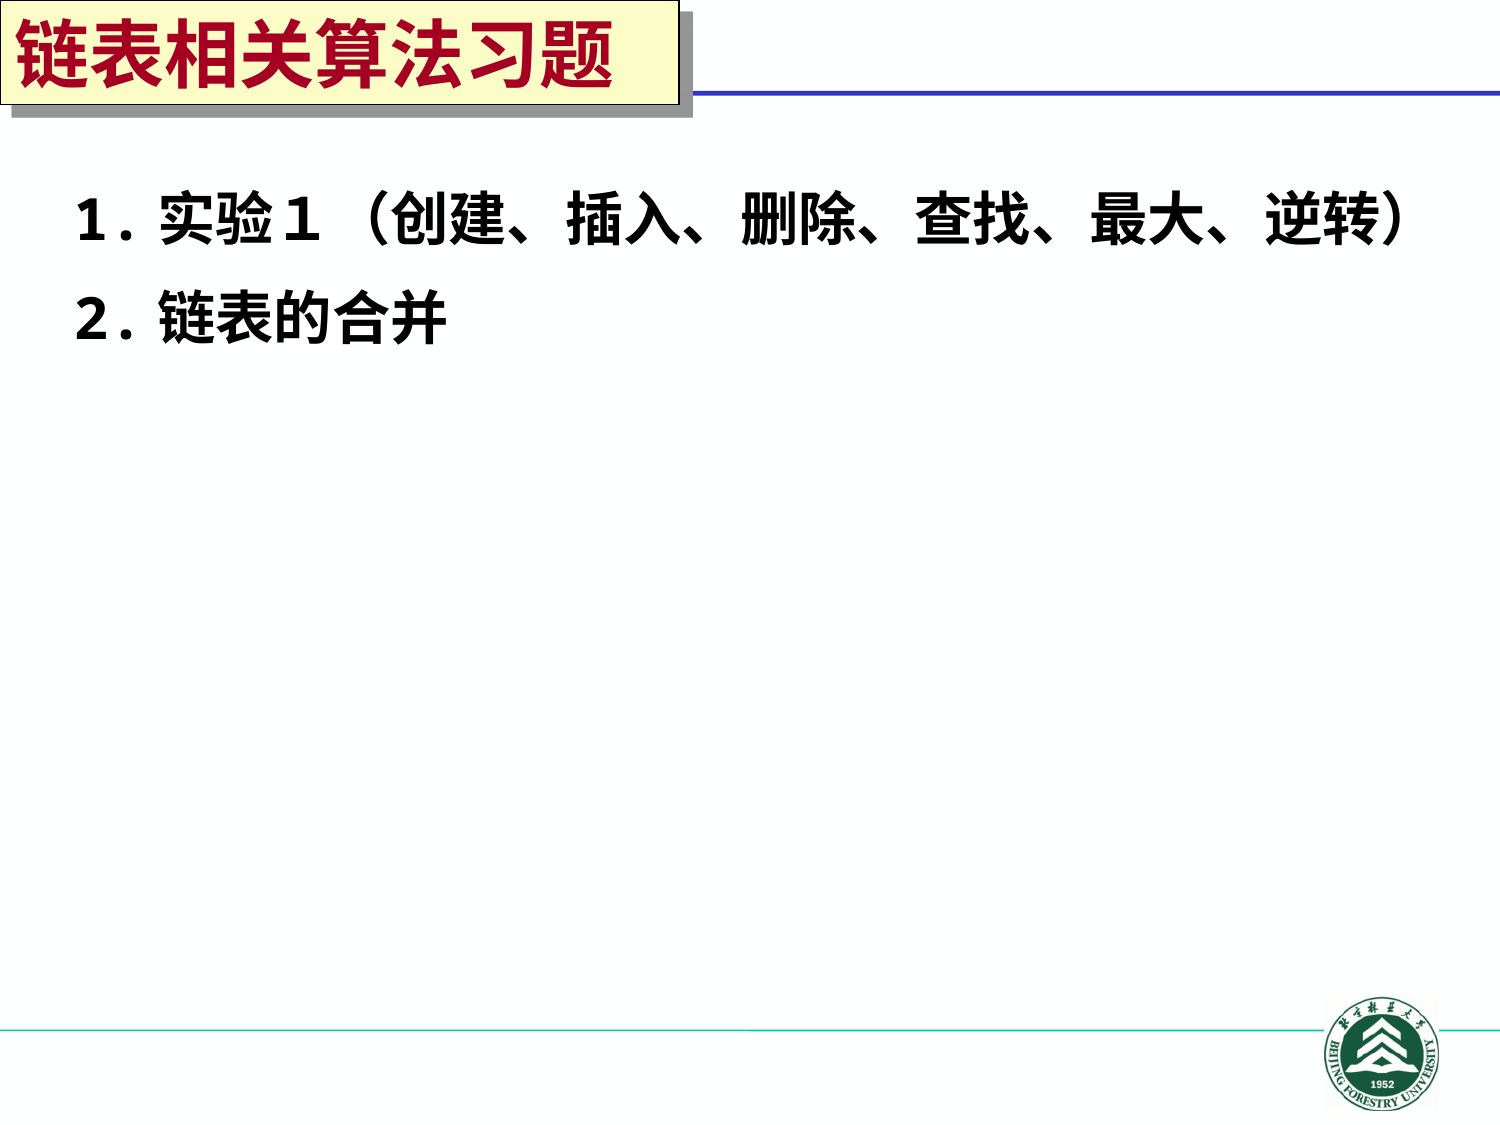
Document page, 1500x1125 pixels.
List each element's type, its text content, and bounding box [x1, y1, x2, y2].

text_box 1.实验１（创建、插入、删除、查找、最大、逆转） 2.链表的合并 [23, 174, 1459, 458]
text_box 链表相关算法习题 [0, 0, 680, 105]
picture [1324, 996, 1439, 1111]
